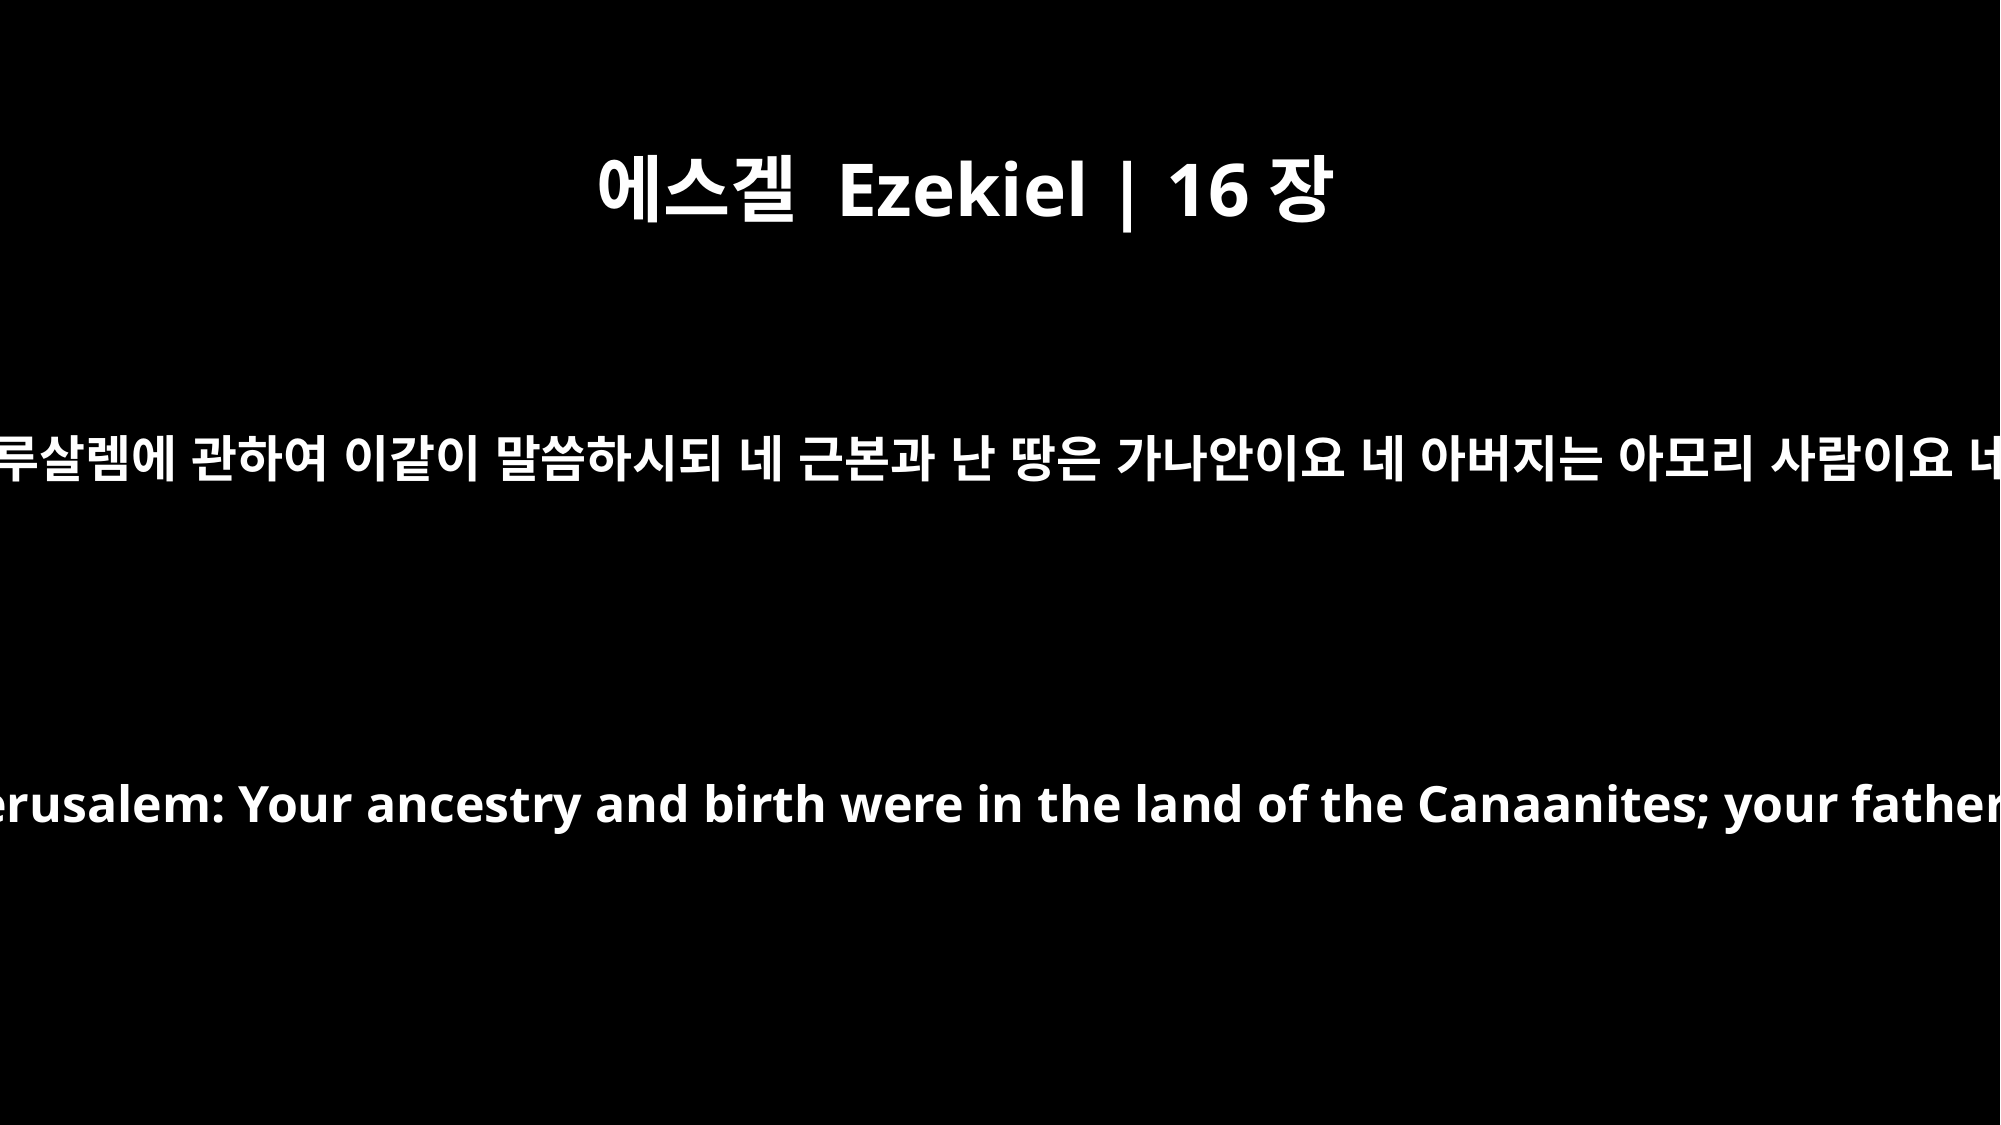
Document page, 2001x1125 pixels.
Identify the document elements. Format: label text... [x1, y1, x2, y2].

text_box 에스겔 Ezekiel | 16장 [581, 136, 1351, 239]
text_box 3 이르기를 주 여호와께서 예루살렘에 관하여 이같이 말씀하시되 네 근본과 난 땅은 가나안이요 네 아버지는 아모리 사람이요 네 어머니는 헷 사람이라 [0, 359, 2000, 495]
text_box and say, `This is what the Sovereign LORD says to Jerusalem: Your ancestry and birth were in the land of the Canaanites; your father was an Amorite and your mother a Hittite. [0, 764, 2000, 840]
